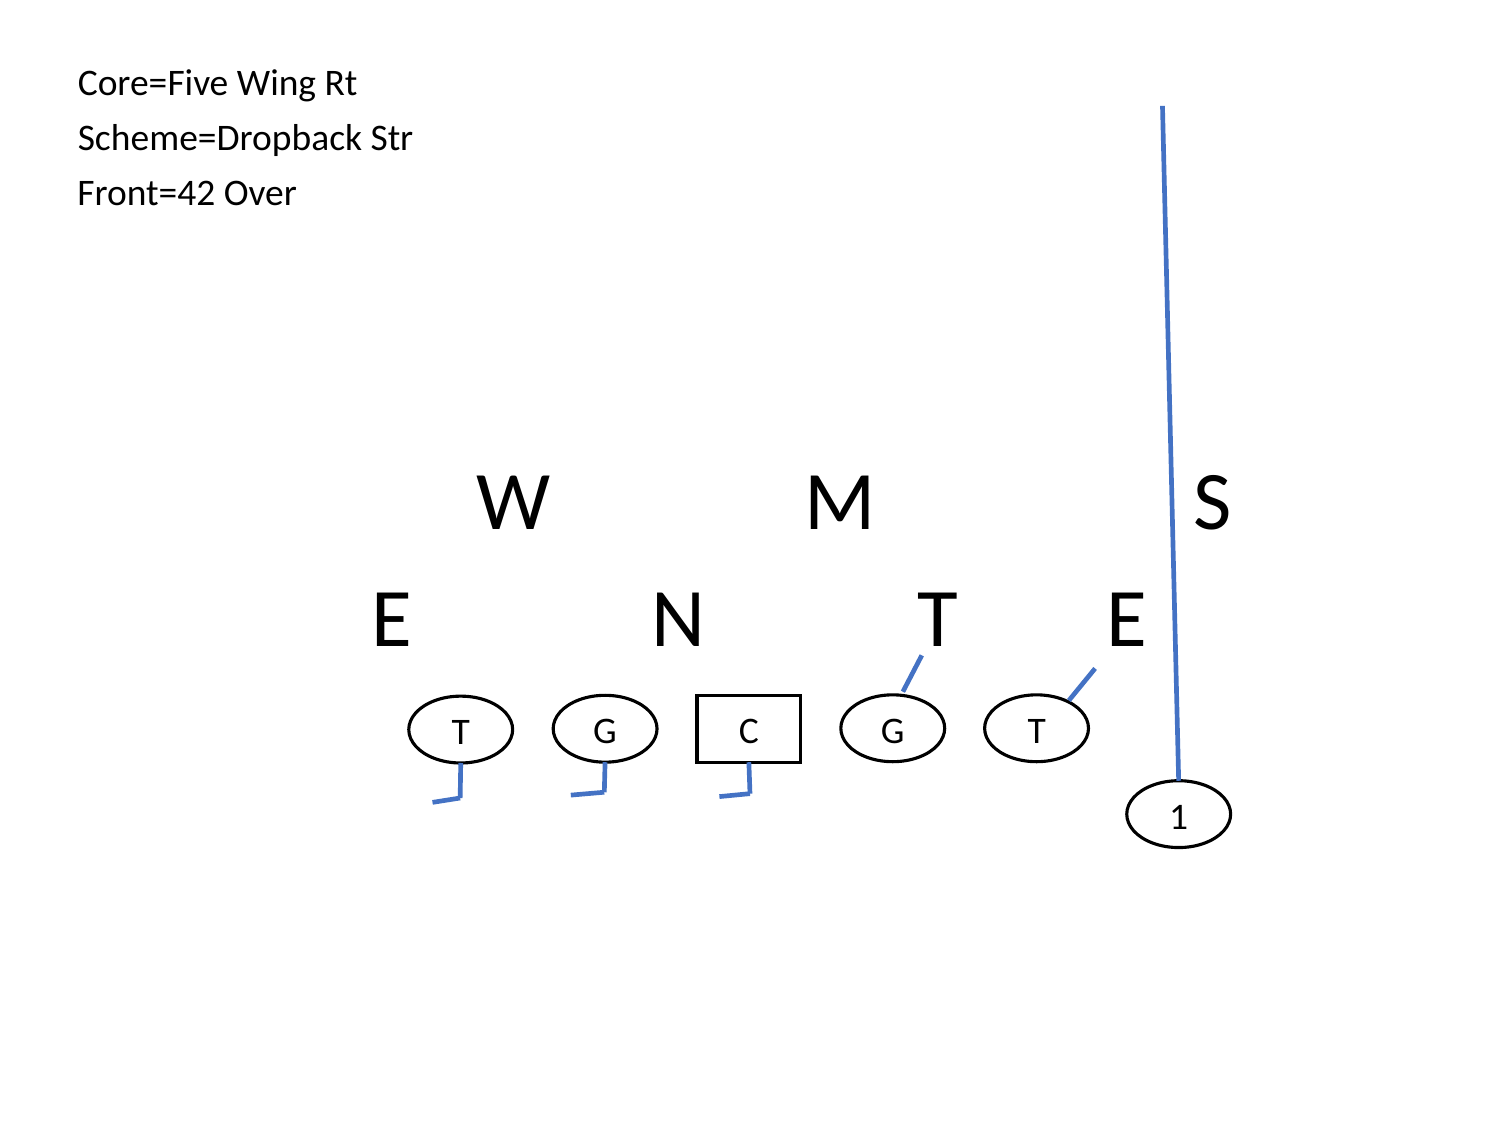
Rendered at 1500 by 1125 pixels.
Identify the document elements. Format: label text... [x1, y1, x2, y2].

text_box S [1179, 438, 1248, 554]
text_box Core=Five Wing Rt [63, 50, 373, 105]
text_box G [552, 694, 659, 764]
text_box E [1091, 555, 1162, 671]
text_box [1162, 105, 1179, 781]
text_box C [696, 694, 802, 763]
text_box G [839, 693, 946, 763]
text_box W [461, 438, 566, 554]
text_box M [789, 438, 891, 554]
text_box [719, 793, 750, 797]
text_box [1068, 668, 1096, 701]
text_box T [407, 695, 514, 764]
text_box Front=42 Over [62, 160, 312, 221]
text_box 1 [1125, 779, 1232, 849]
text_box T [903, 555, 974, 671]
text_box E [356, 555, 428, 671]
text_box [432, 797, 461, 803]
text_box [902, 655, 922, 692]
text_box N [636, 555, 721, 671]
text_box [570, 792, 605, 796]
text_box Scheme=Dropback Str [63, 105, 429, 166]
text_box T [983, 693, 1090, 763]
